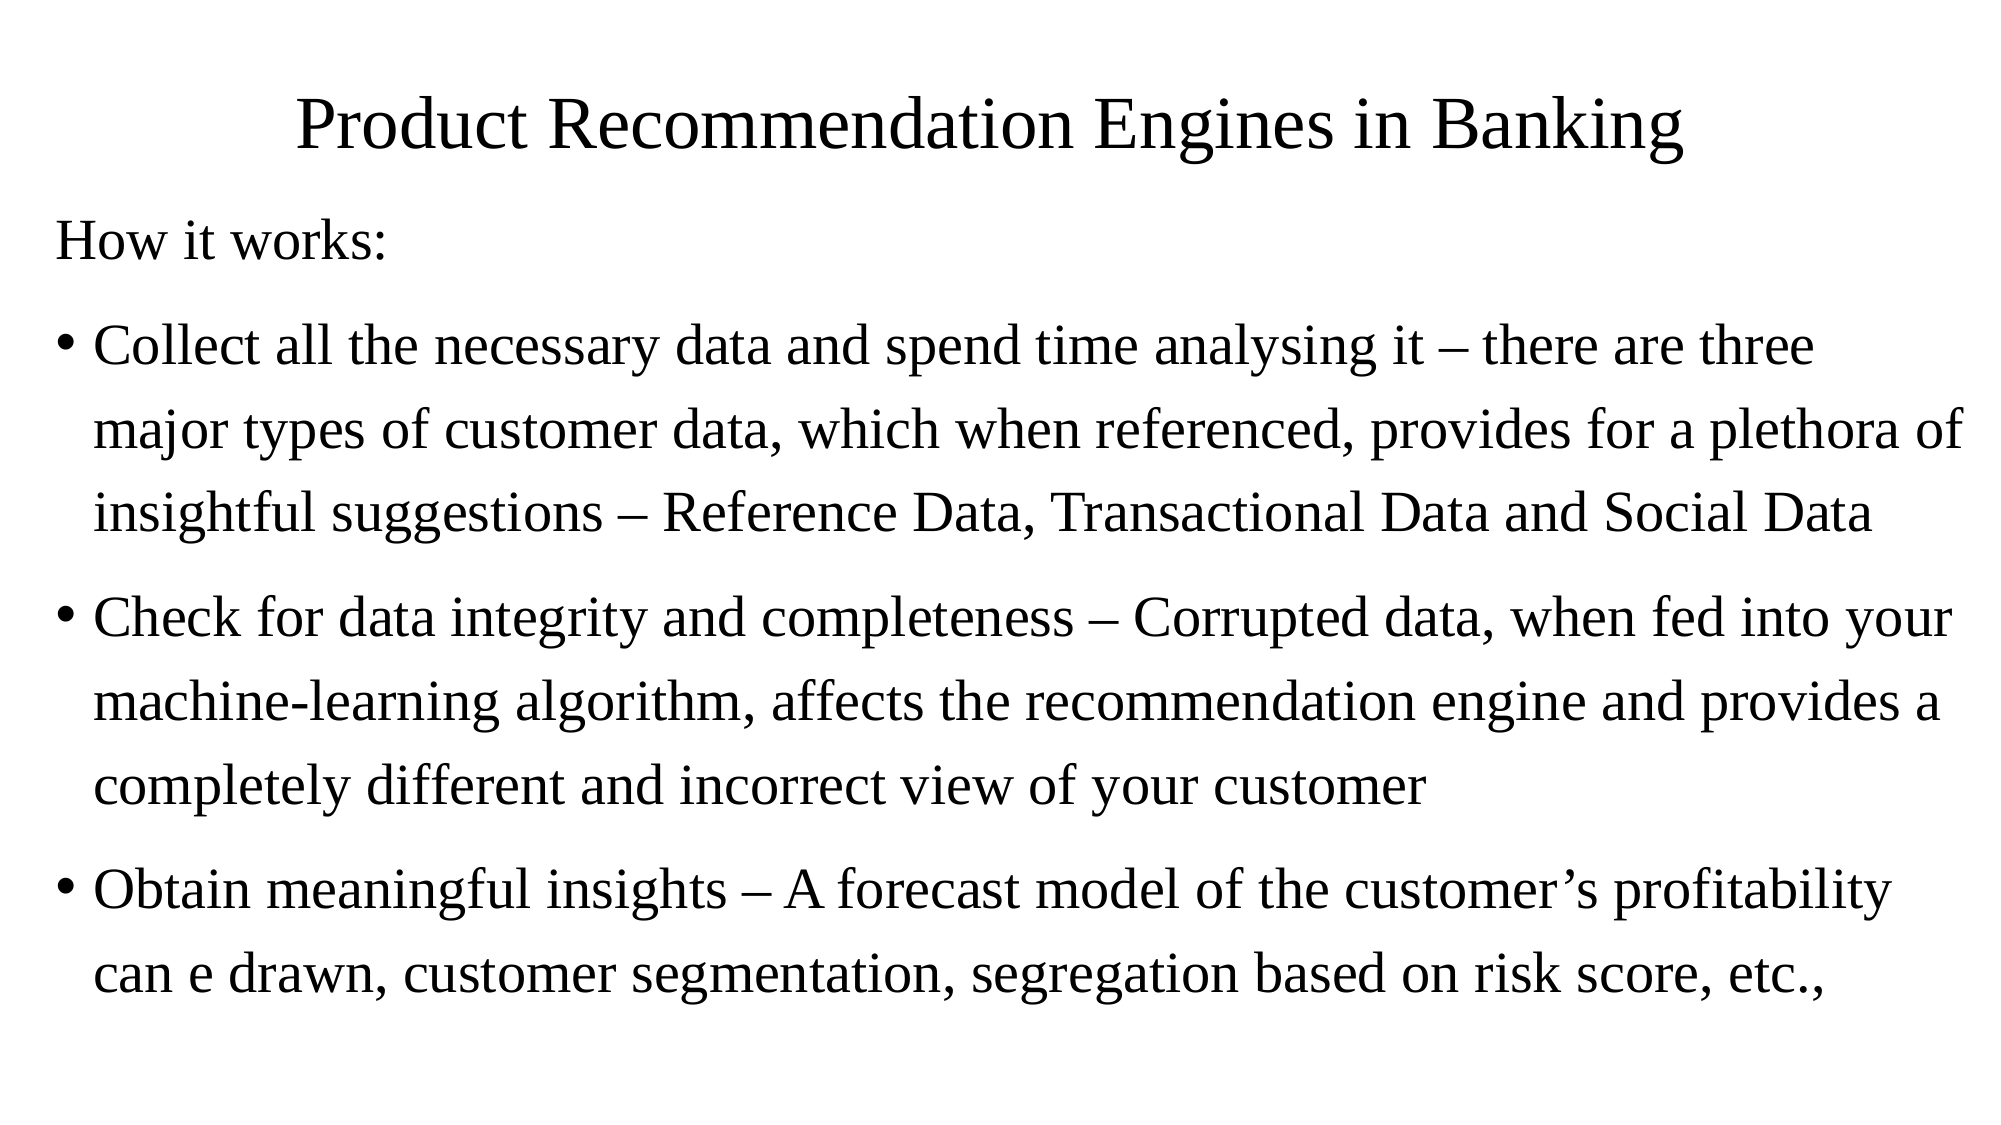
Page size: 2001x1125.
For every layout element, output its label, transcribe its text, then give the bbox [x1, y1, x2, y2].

title Product Recommendation Engines in Banking [0, 43, 1982, 205]
list How it works: Collect all the necessary data and spend time analysing it – there are three major types of customer data, which when referenced, provides for a plethora of insightful suggestions – Reference Data, Transactional Data and Social Data Check for data integrity and completeness – Corrupted data, when fed into your machine-learning algorithm, affects the recommendation engine and provides a completely different and incorrect view of your customer Obtain meaningful insights – A forecast model of the customer’s profitability can e drawn, customer segmentation, segregation based on risk score, etc., [40, 179, 1982, 1087]
